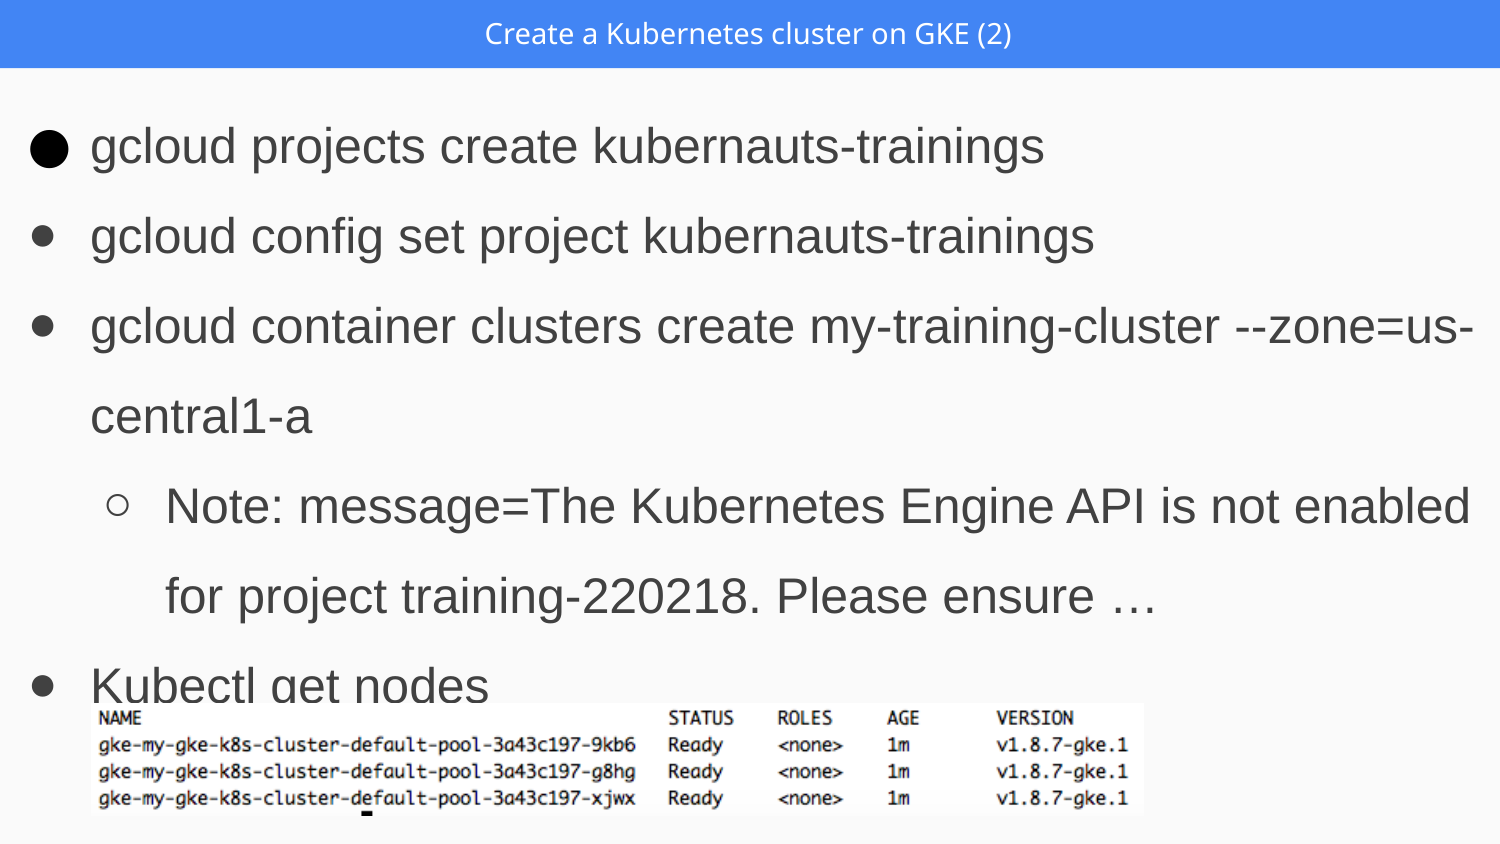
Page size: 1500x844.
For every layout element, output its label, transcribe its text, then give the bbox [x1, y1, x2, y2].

picture [91, 702, 1144, 816]
title Create a Kubernetes cluster on GKE (2) [0, 0, 1497, 68]
text_box gcloud projects create kubernauts-trainings gcloud config set project kubernauts-trainings gcloud container clusters create my-training-cluster --zone=us-central1-a Note: message=The Kubernetes Engine API is not enabled for project training-220218. Please ensure … Kubectl get nodes [0, 68, 1500, 844]
